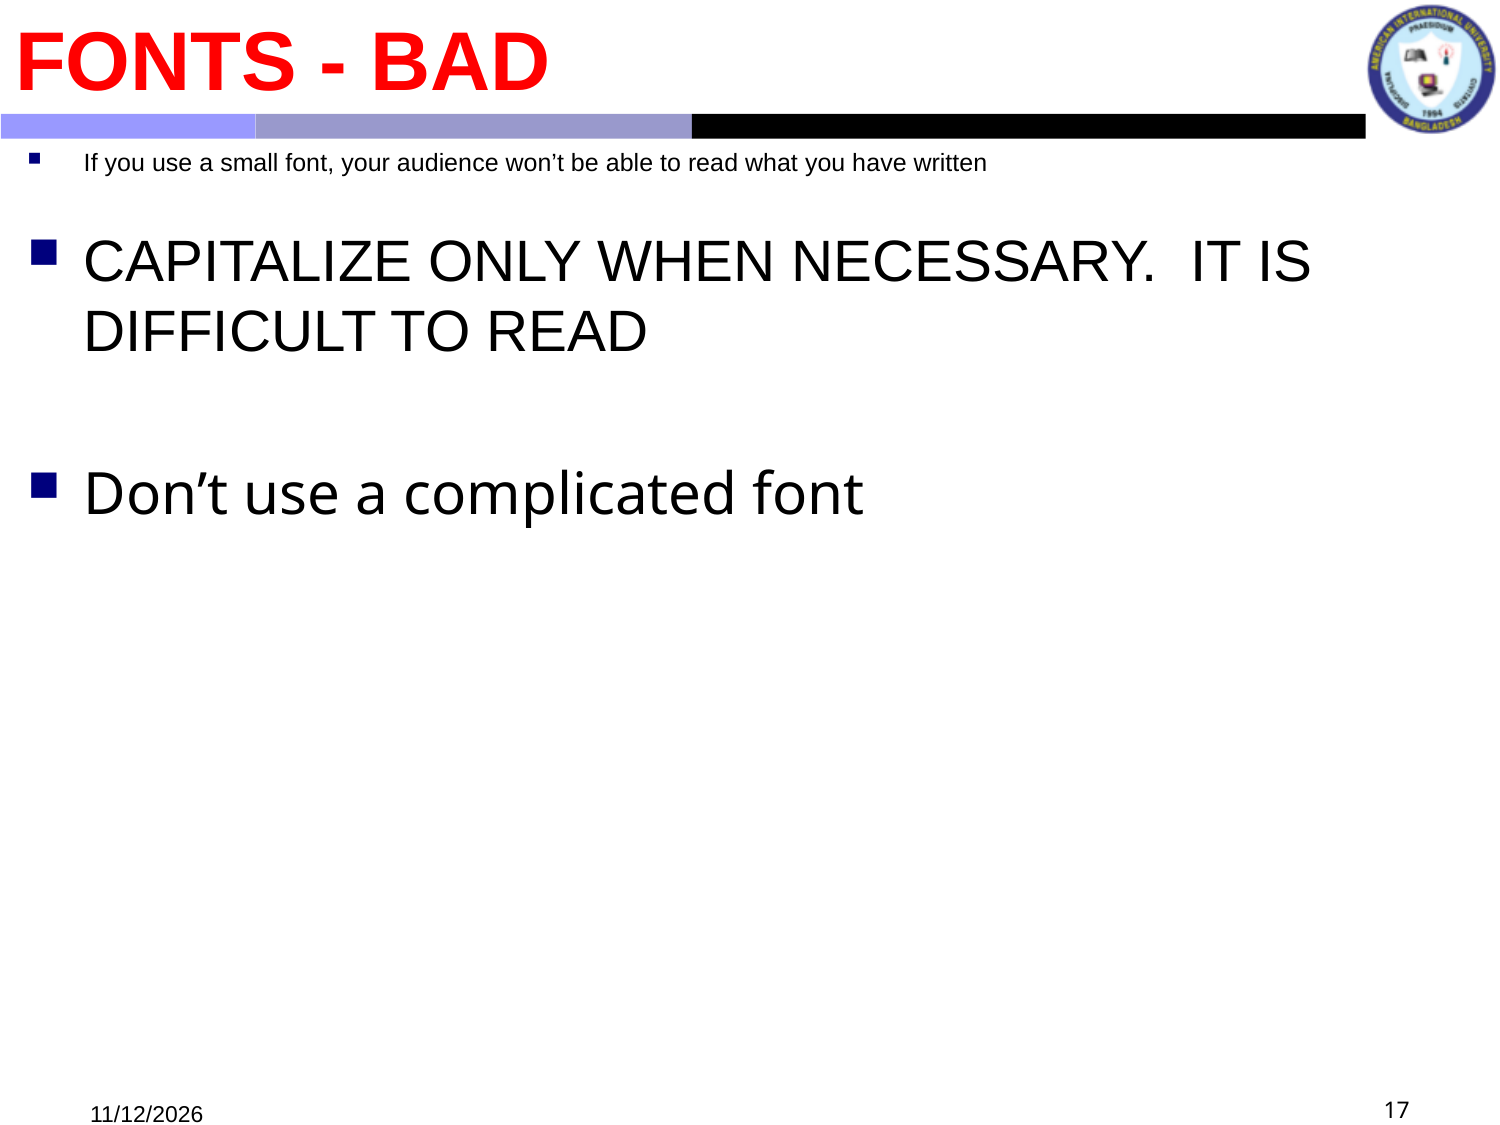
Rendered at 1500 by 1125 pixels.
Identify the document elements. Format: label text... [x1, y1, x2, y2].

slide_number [74, 1074, 426, 1125]
list Fonts - BAD [0, 0, 1366, 114]
slide_number 17 [1074, 1074, 1426, 1125]
list If you use a small font, your audience won’t be able to read what you have written CAPITALIZE ONLY WHEN NECESSARY. IT IS DIFFICULT TO READ Don’t use a complicated font [12, 138, 1475, 1056]
picture [1365, 2, 1499, 137]
